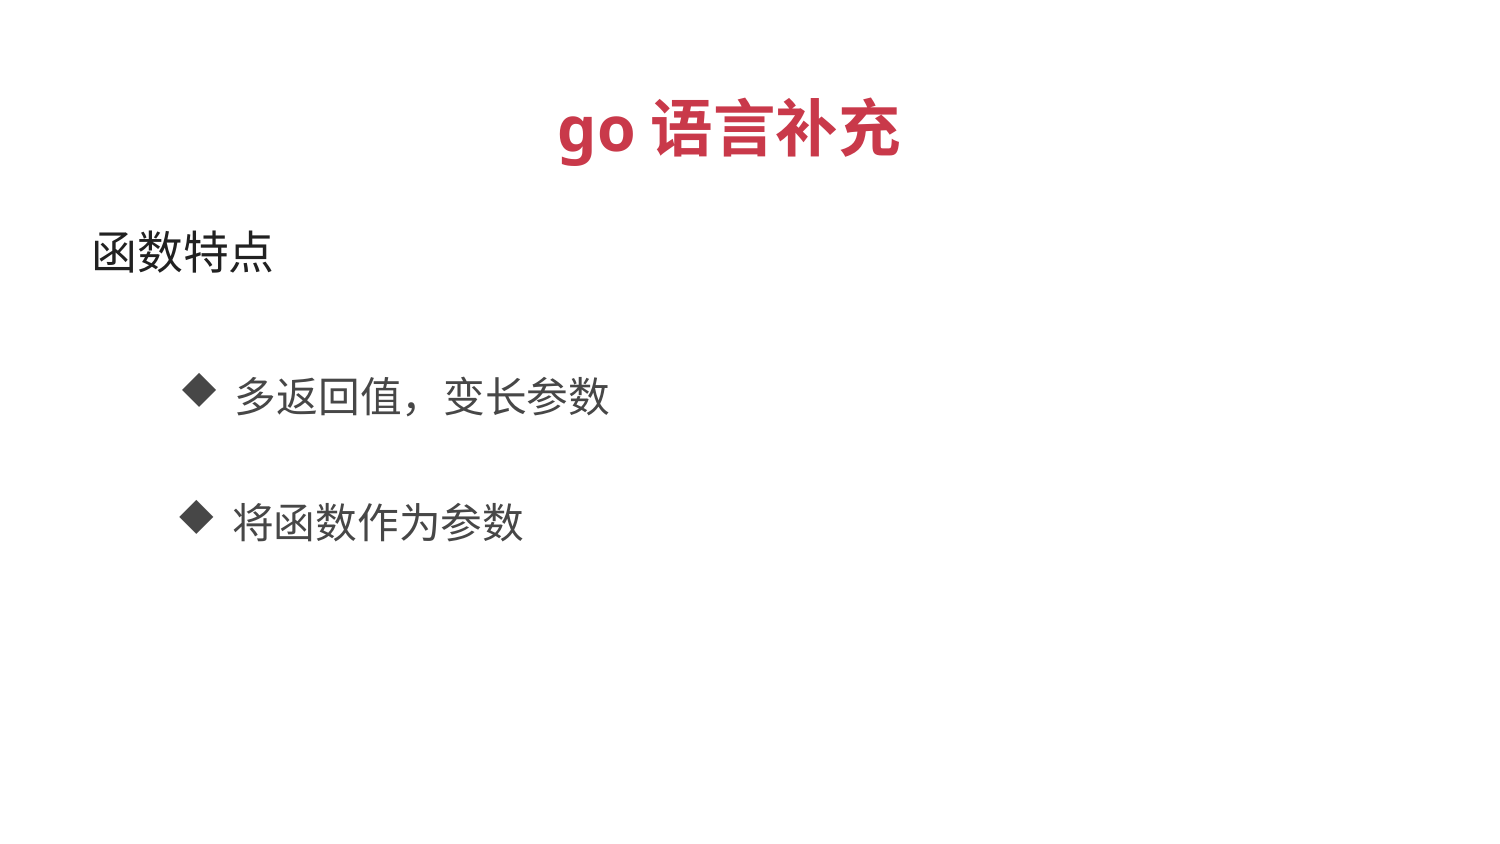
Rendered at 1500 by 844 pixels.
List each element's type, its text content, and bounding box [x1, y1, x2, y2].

text_box go语言补充 [542, 81, 916, 172]
list 函数特点 [76, 208, 1427, 293]
text_box 多返回值，变长参数 [88, 363, 1494, 428]
text_box 将函数作为参数 [85, 489, 1491, 555]
